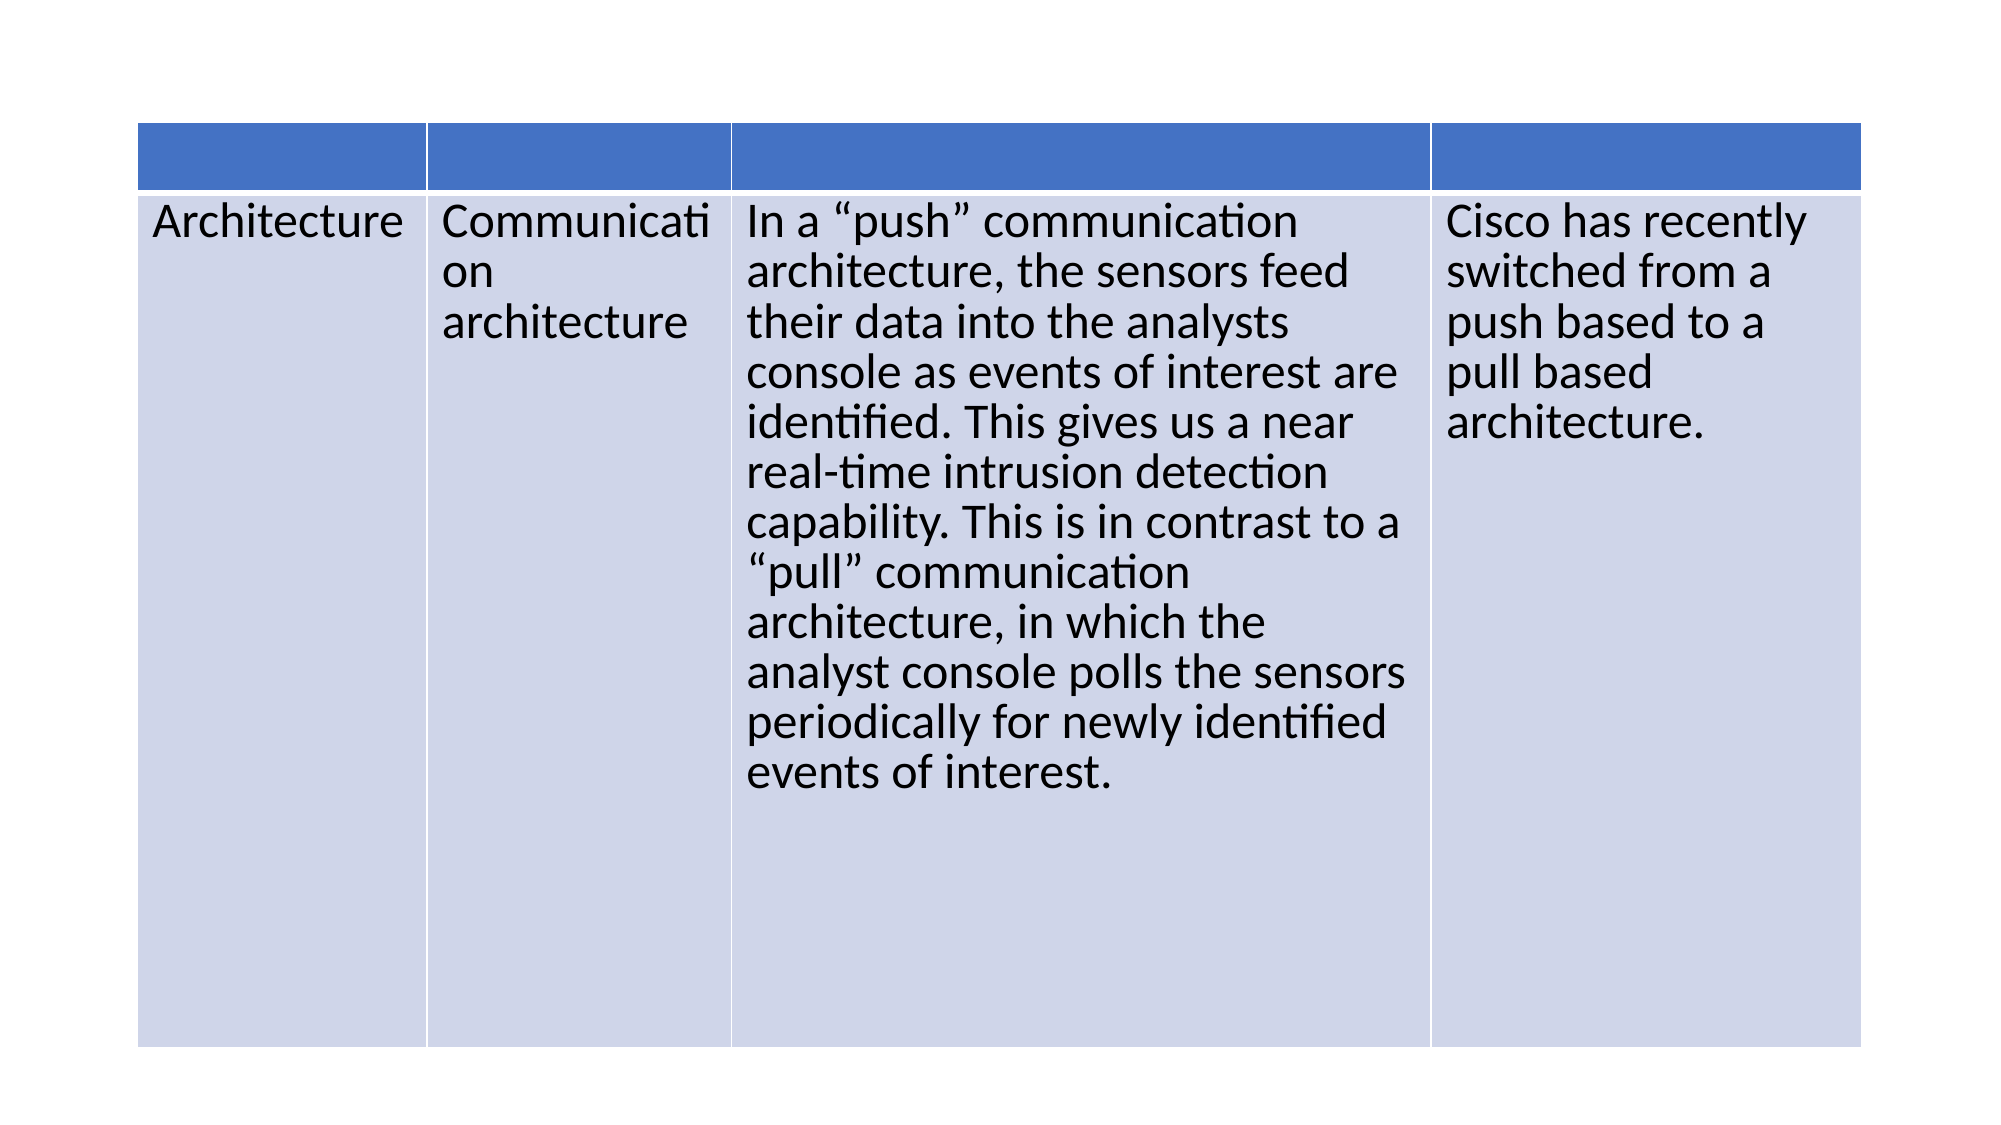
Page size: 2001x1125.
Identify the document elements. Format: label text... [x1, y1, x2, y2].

table_cell In a “push” communication architecture, the sensors feed their data into the analysts console as events of interest are identified. This gives us a near real-time intrusion detection capability. This is in contrast to a “pull” communication architecture, in which the analyst console polls the sensors periodically for newly identified events of interest. [732, 196, 1430, 1047]
table_header [1432, 123, 1861, 190]
table_header [428, 123, 731, 190]
table_header [732, 123, 1430, 190]
table_cell Cisco has recently switched from a push based to a pull based architecture. [1432, 196, 1861, 1047]
table_cell Communication architecture [428, 196, 731, 1047]
table_header [138, 123, 426, 190]
table_cell Architecture [138, 196, 426, 1047]
